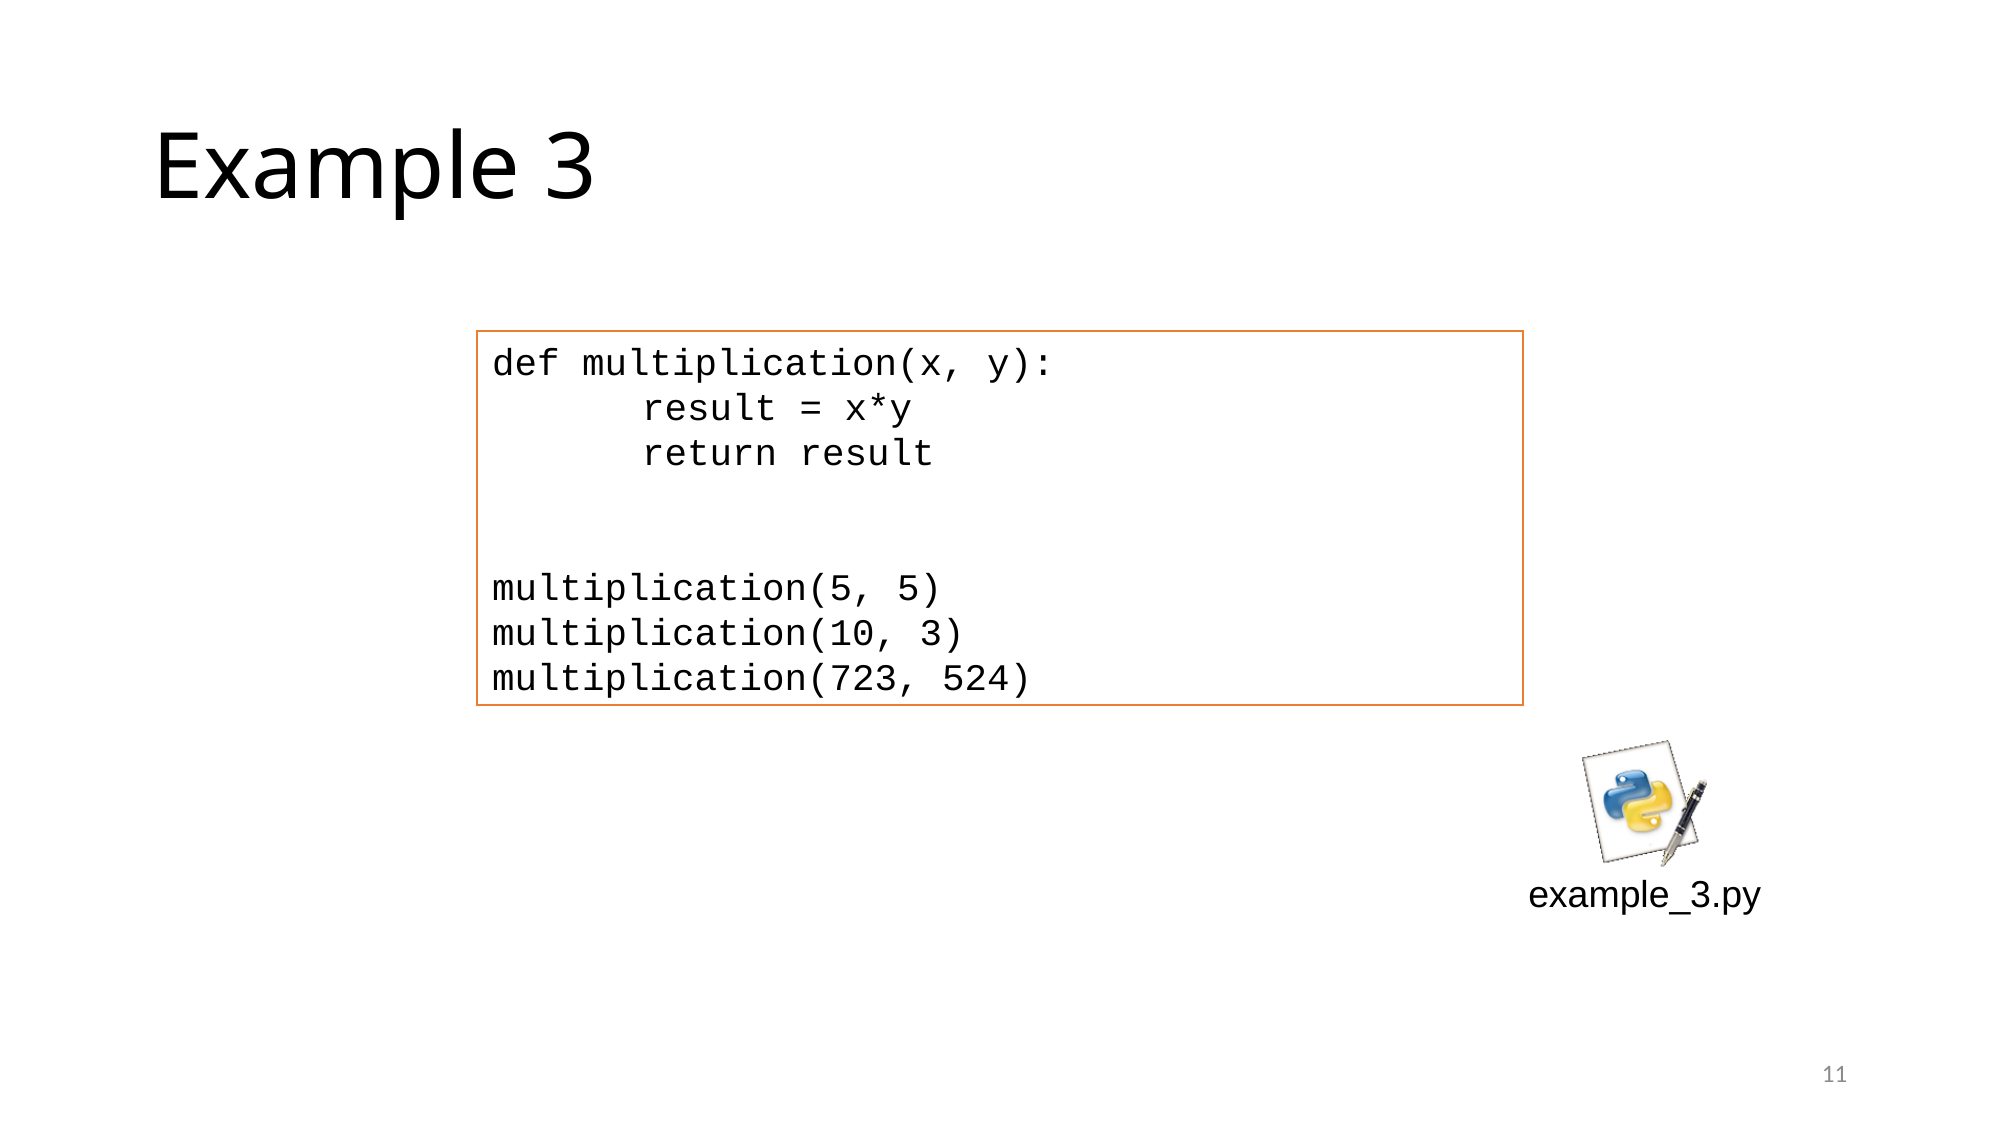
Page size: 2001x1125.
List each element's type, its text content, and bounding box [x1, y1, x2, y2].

text_box def multiplication(x, y): result = x*y return result multiplication(5, 5) multiplication(10, 3) multiplication(723, 524) [476, 330, 1524, 706]
title Example 3 [137, 59, 1863, 278]
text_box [1427, 737, 1863, 924]
slide_number 11 [1412, 1042, 1863, 1103]
